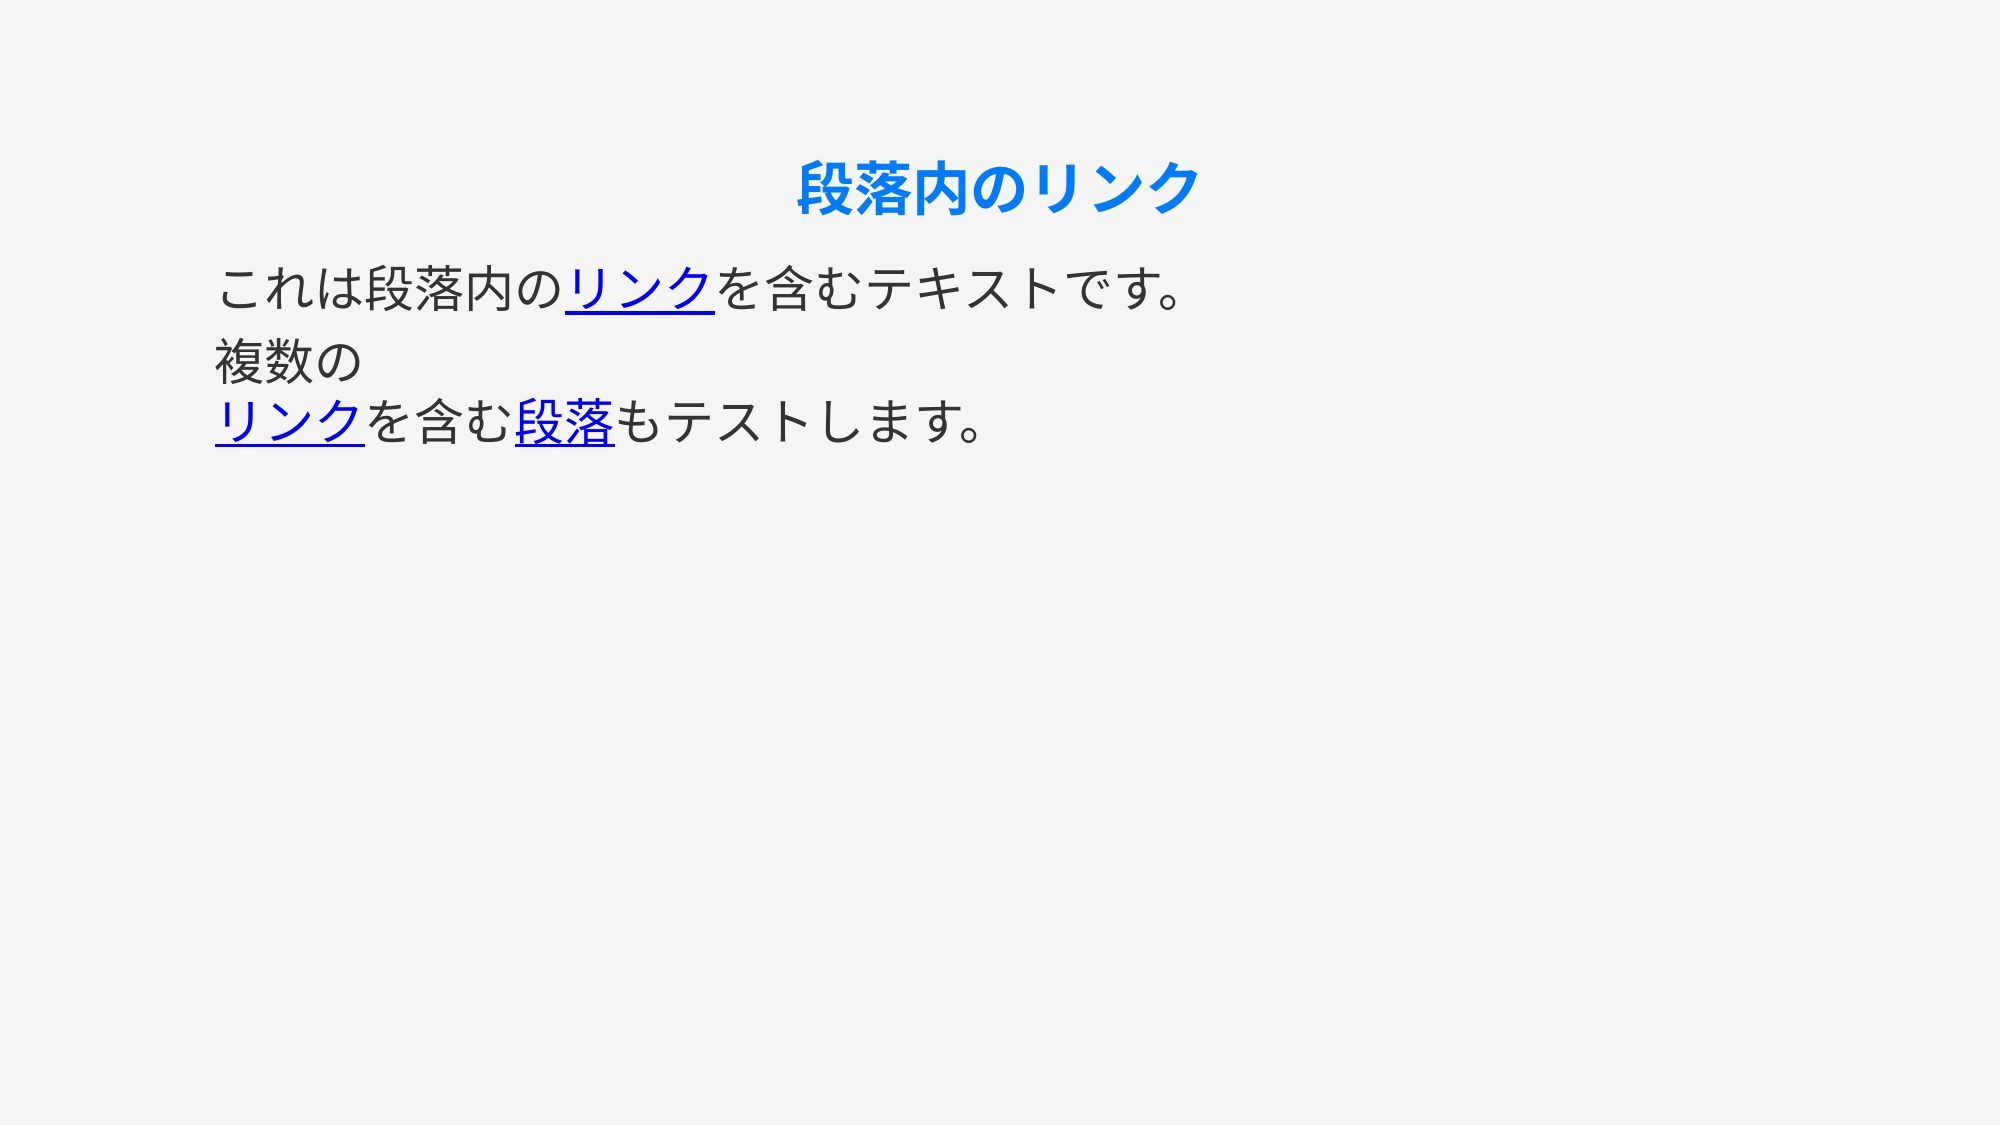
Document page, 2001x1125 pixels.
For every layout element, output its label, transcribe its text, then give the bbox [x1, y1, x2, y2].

text_box 段落内のリンク [200, 74, 1800, 299]
text_box これは段落内のリンクを含むテキストです。 複数の リンクを含む段落もテストします。 [200, 299, 1800, 420]
